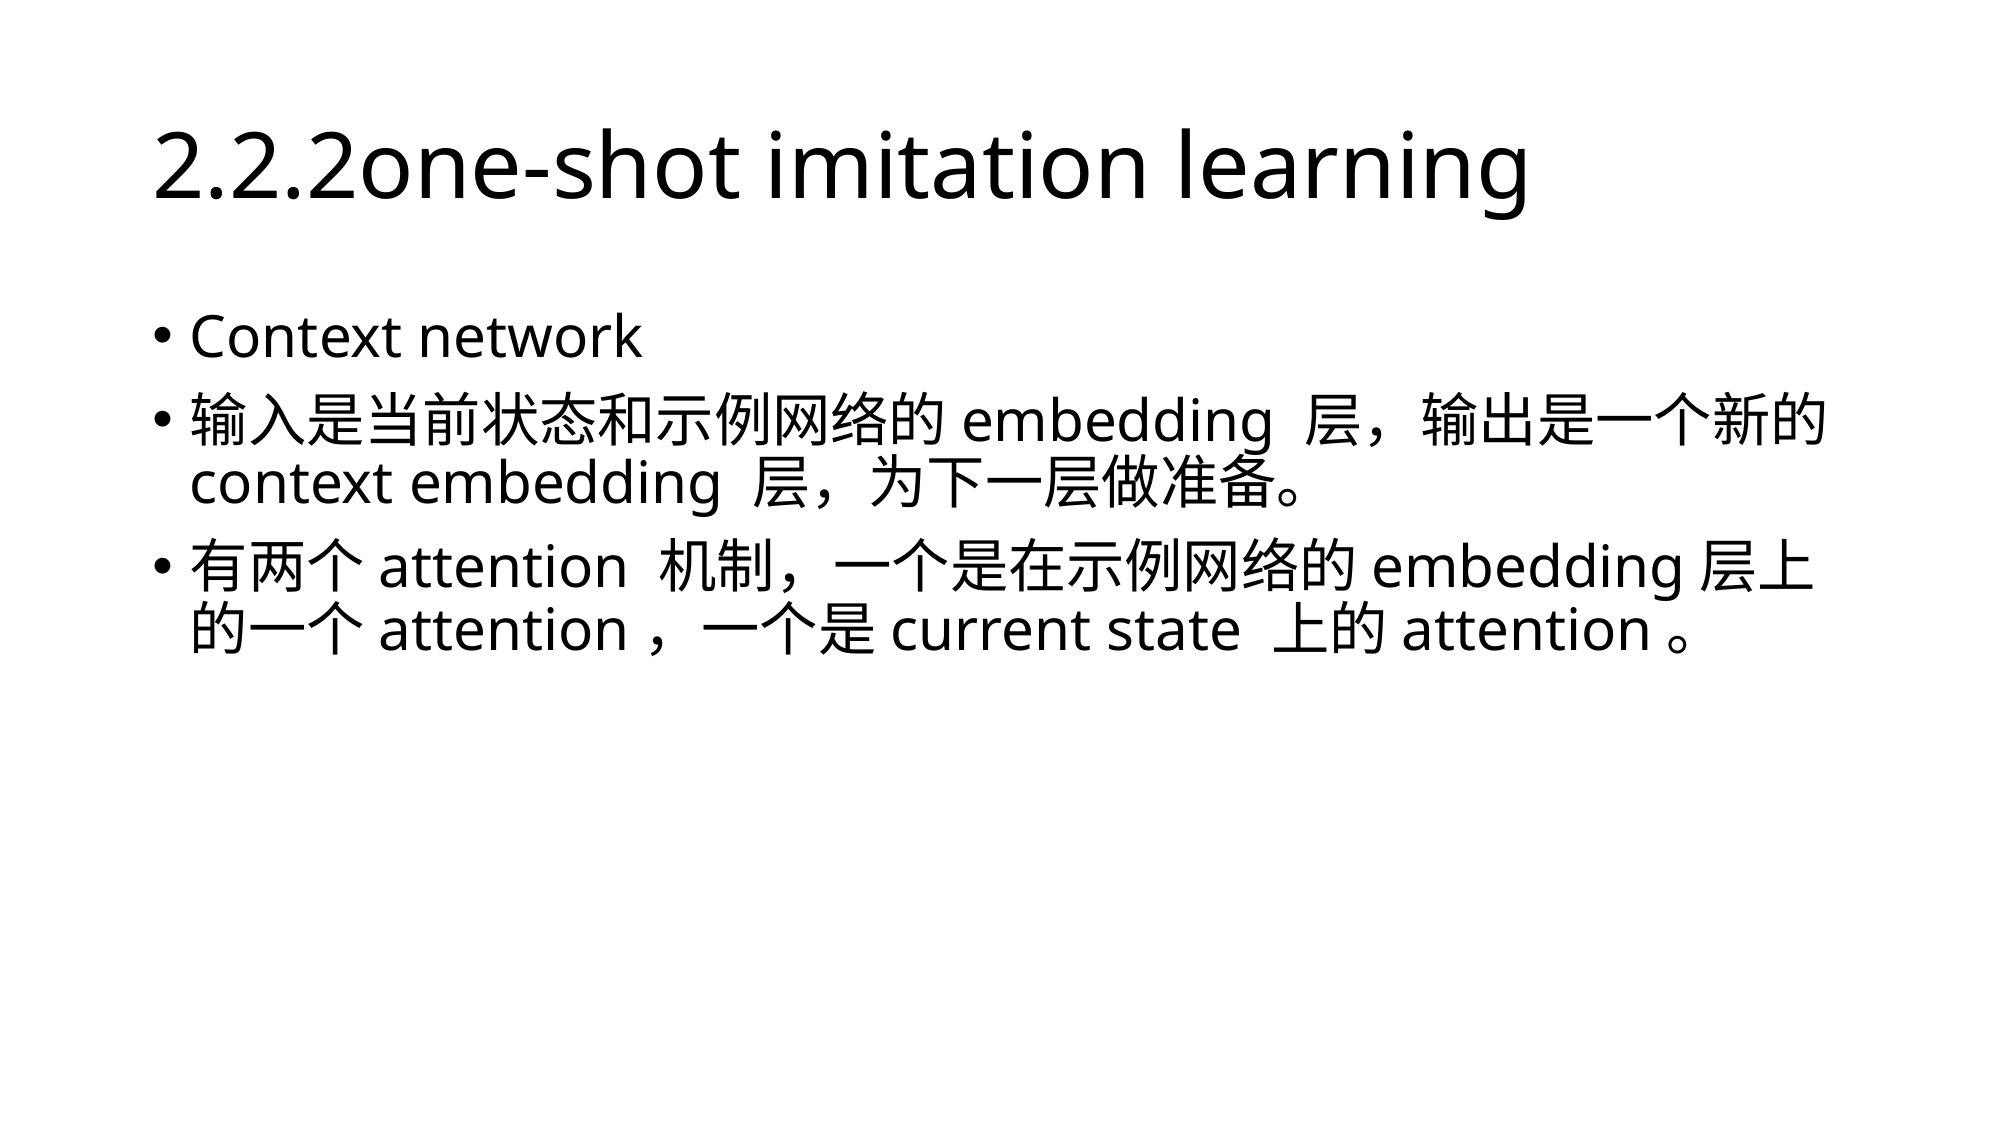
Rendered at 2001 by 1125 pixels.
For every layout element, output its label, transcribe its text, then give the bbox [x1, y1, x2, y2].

list Context network 输入是当前状态和示例网络的embedding 层，输出是一个新的context embedding 层，为下一层做准备。 有两个attention 机制，一个是在示例网络的embedding层上的一个attention，一个是current state 上的attention。 [137, 299, 1863, 1014]
title 2.2.2one-shot imitation learning [137, 59, 1863, 278]
